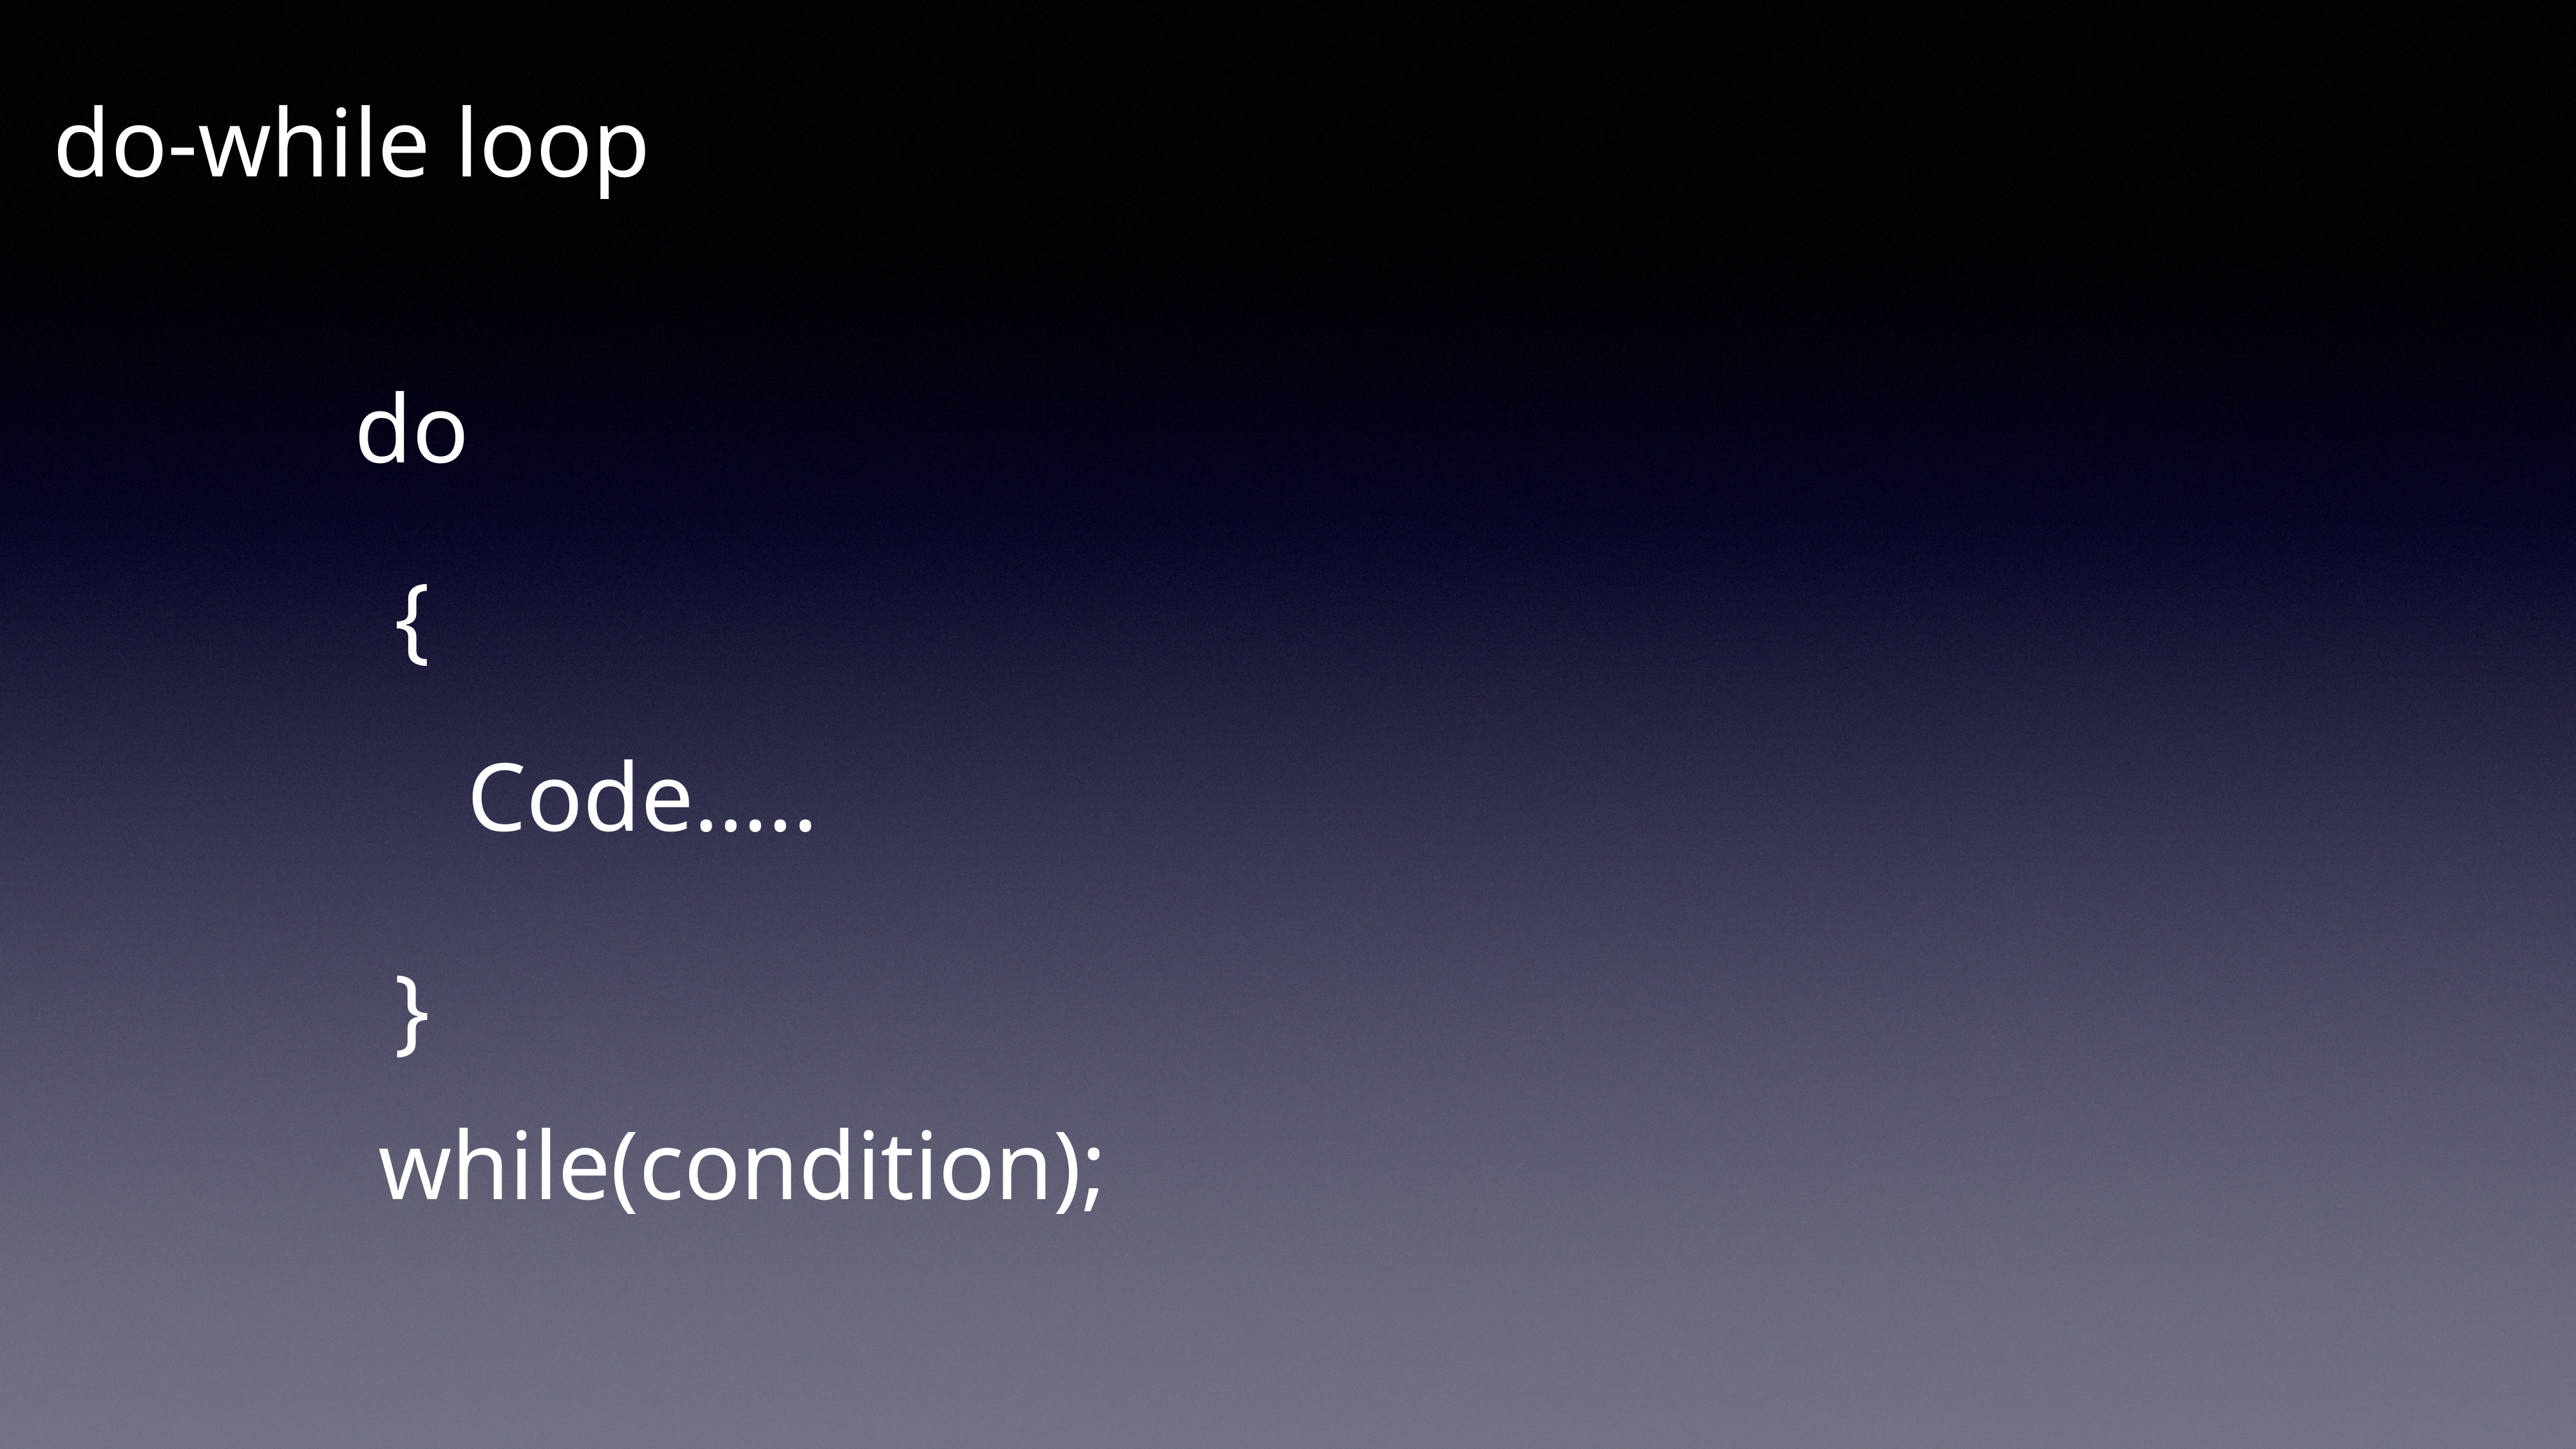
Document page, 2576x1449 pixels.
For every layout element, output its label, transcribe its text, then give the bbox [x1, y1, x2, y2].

text_box Code….. [462, 732, 824, 855]
text_box do-while loop [48, 77, 657, 201]
text_box } [388, 943, 435, 1068]
text_box do [349, 363, 475, 487]
text_box while(condition); [372, 1100, 1113, 1224]
text_box { [388, 551, 435, 676]
picture [0, 0, 2576, 1449]
